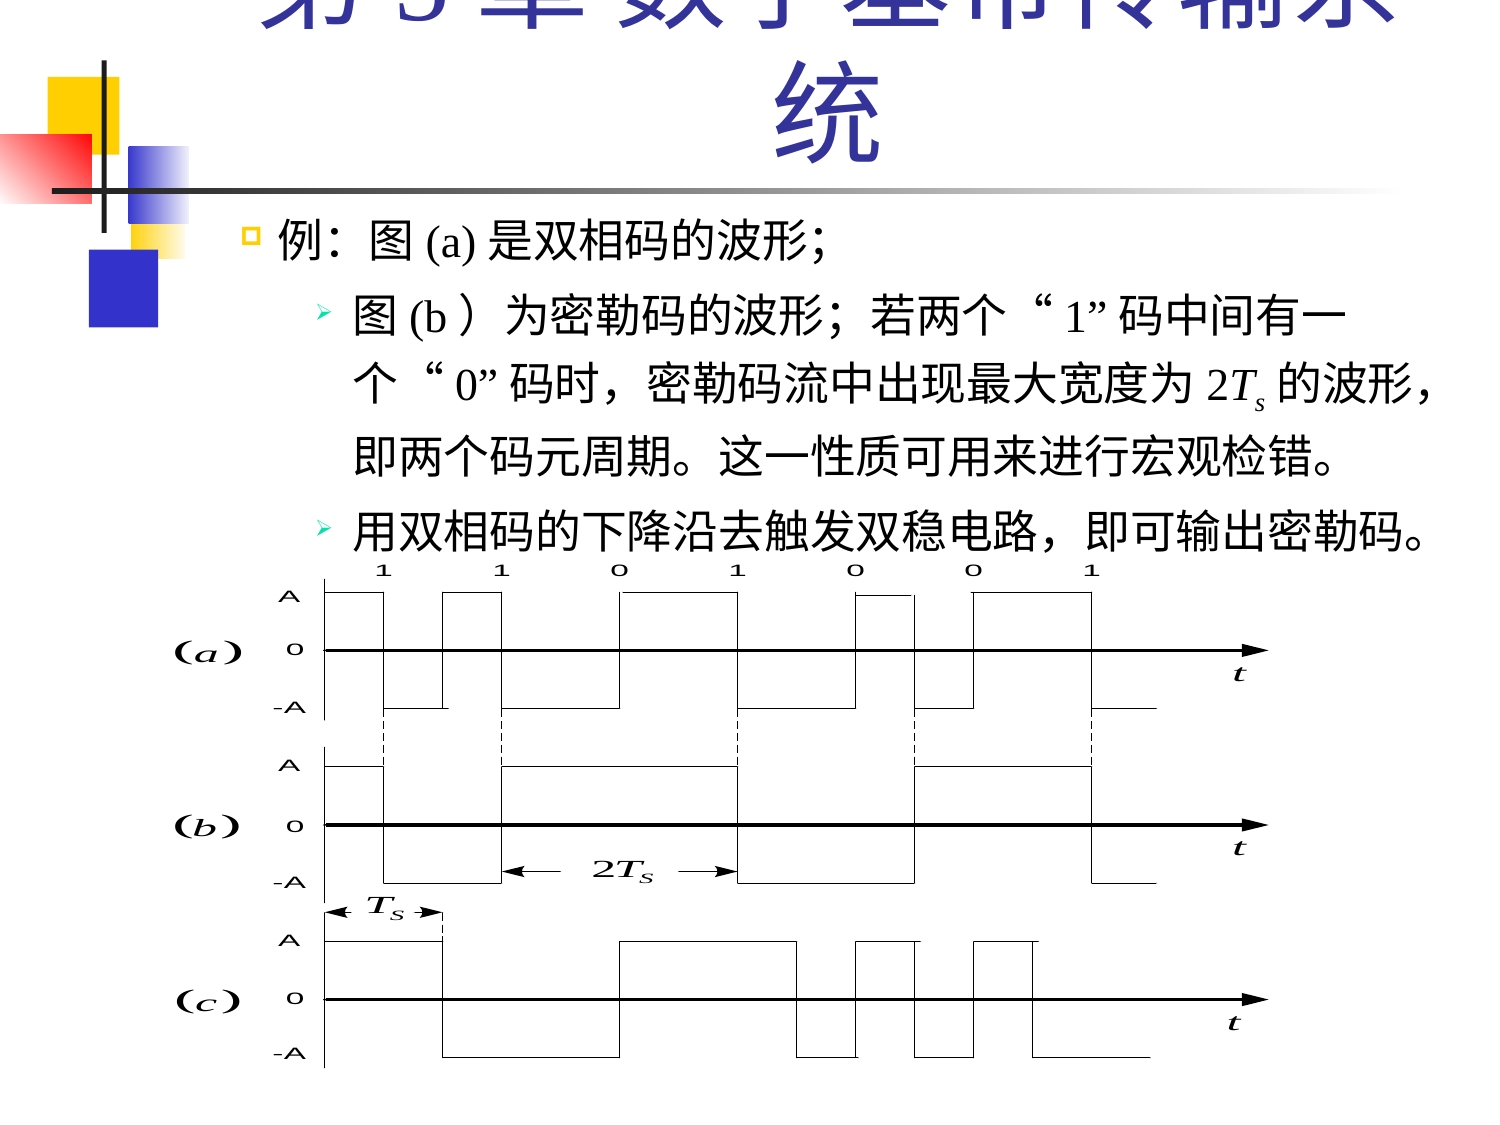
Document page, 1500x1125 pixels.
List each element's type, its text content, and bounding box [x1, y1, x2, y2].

list 例：图(a)是双相码的波形； 图(b）为密勒码的波形；若两个“1”码中间有一个“0”码时，密勒码流中出现最大宽度为2Ts的波形，即两个码元周期。这一性质可用来进行宏观检错。 用双相码的下降沿去触发双稳电路，即可输出密勒码。 [0, 346, 1500, 1125]
title 第5章 数字基带传输系统 [188, 34, 1468, 187]
list 例：图(a)是双相码的波形； 图(b）为密勒码的波形；若两个“1”码中间有一个“0”码时，密勒码流中出现最大宽度为2Ts的波形，即两个码元周期。这一性质可用来进行宏观检错。 用双相码的下降沿去触发双稳电路，即可输出密勒码。 [0, 193, 1500, 345]
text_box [159, 547, 1304, 1086]
